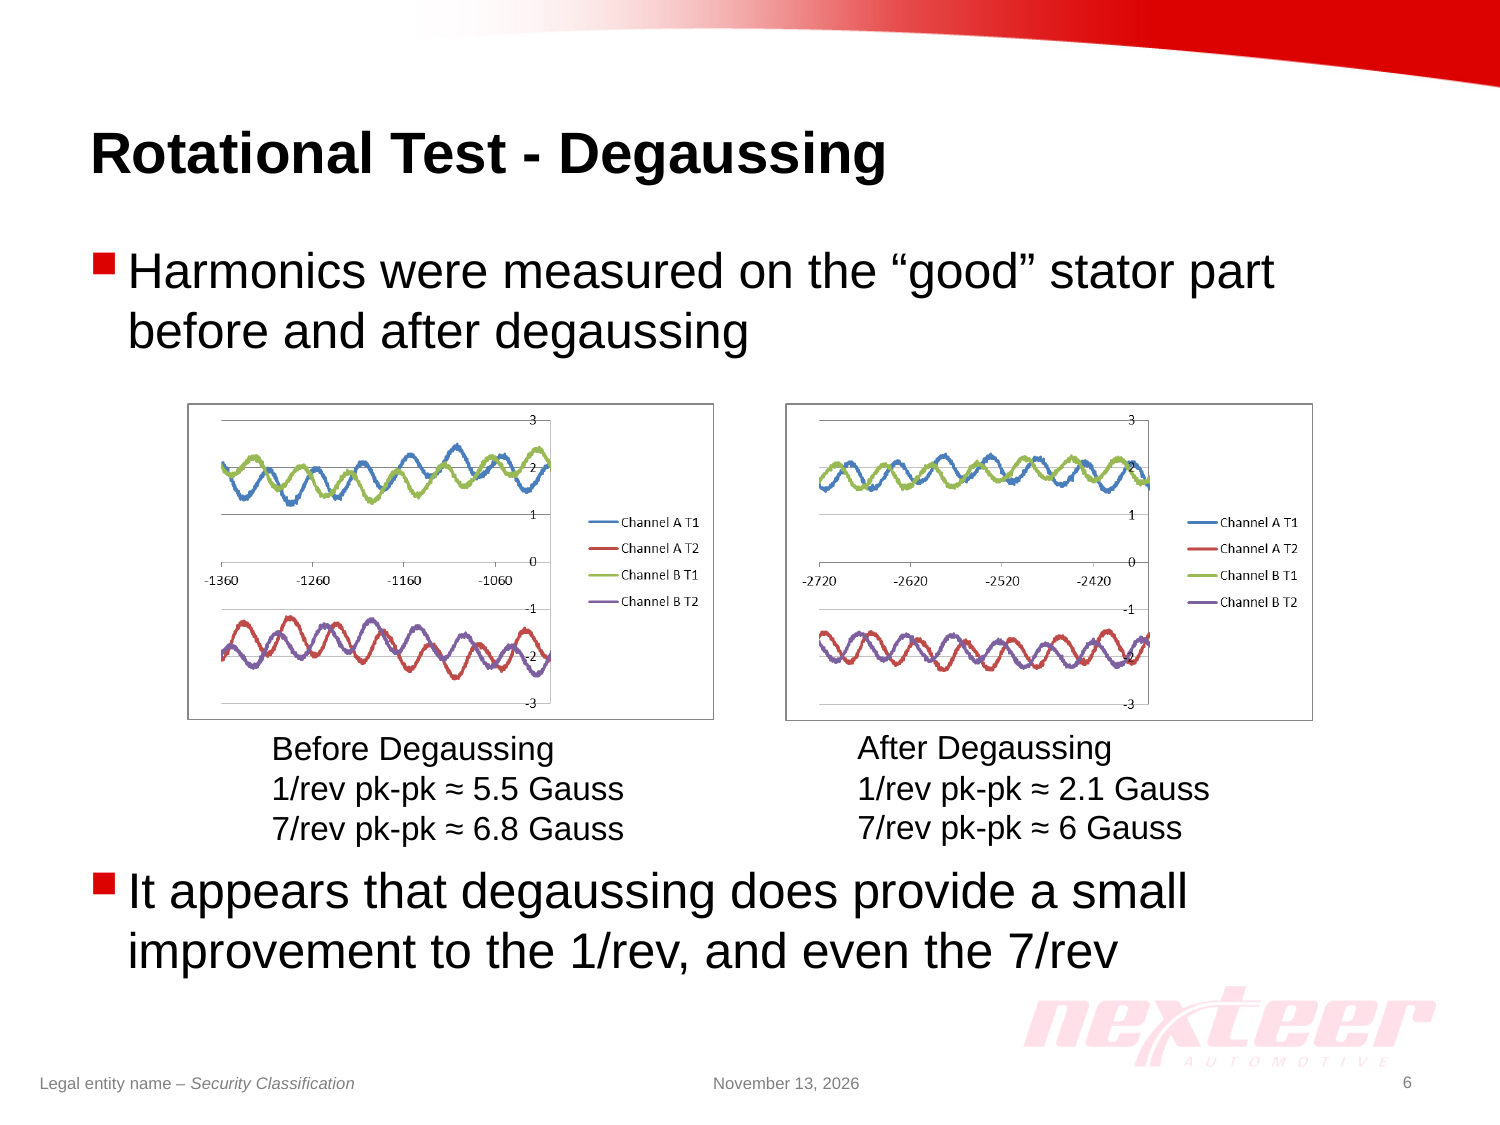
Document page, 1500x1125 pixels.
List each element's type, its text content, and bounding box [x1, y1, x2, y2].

picture [0, 0, 1500, 953]
list Harmonics were measured on the “good” stator part before and after degaussing It appears that degaussing does provide a small improvement to the 1/rev, and even the 7/rev [74, 231, 1426, 1045]
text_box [187, 403, 1313, 857]
title Rotational Test - Degaussing [74, 74, 1426, 226]
